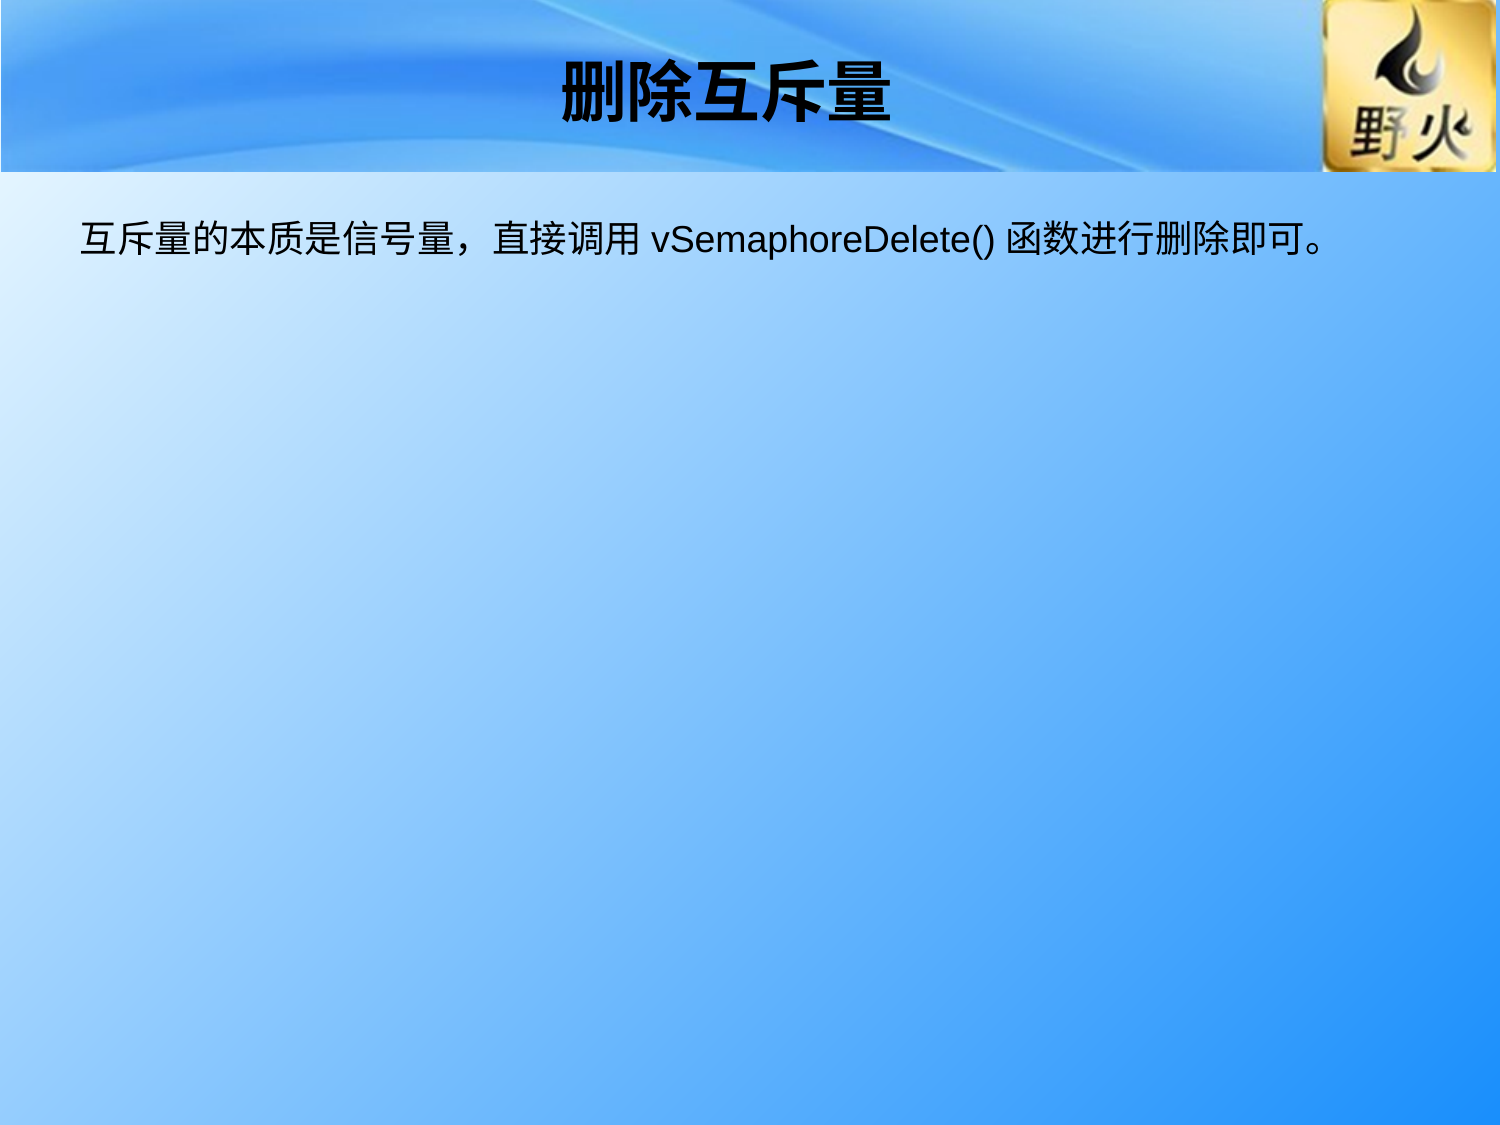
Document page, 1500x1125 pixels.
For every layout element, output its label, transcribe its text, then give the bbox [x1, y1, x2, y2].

picture [1, 0, 1496, 172]
text_box 互斥量的本质是信号量，直接调用vSemaphoreDelete()函数进行删除即可。 [64, 208, 1412, 268]
